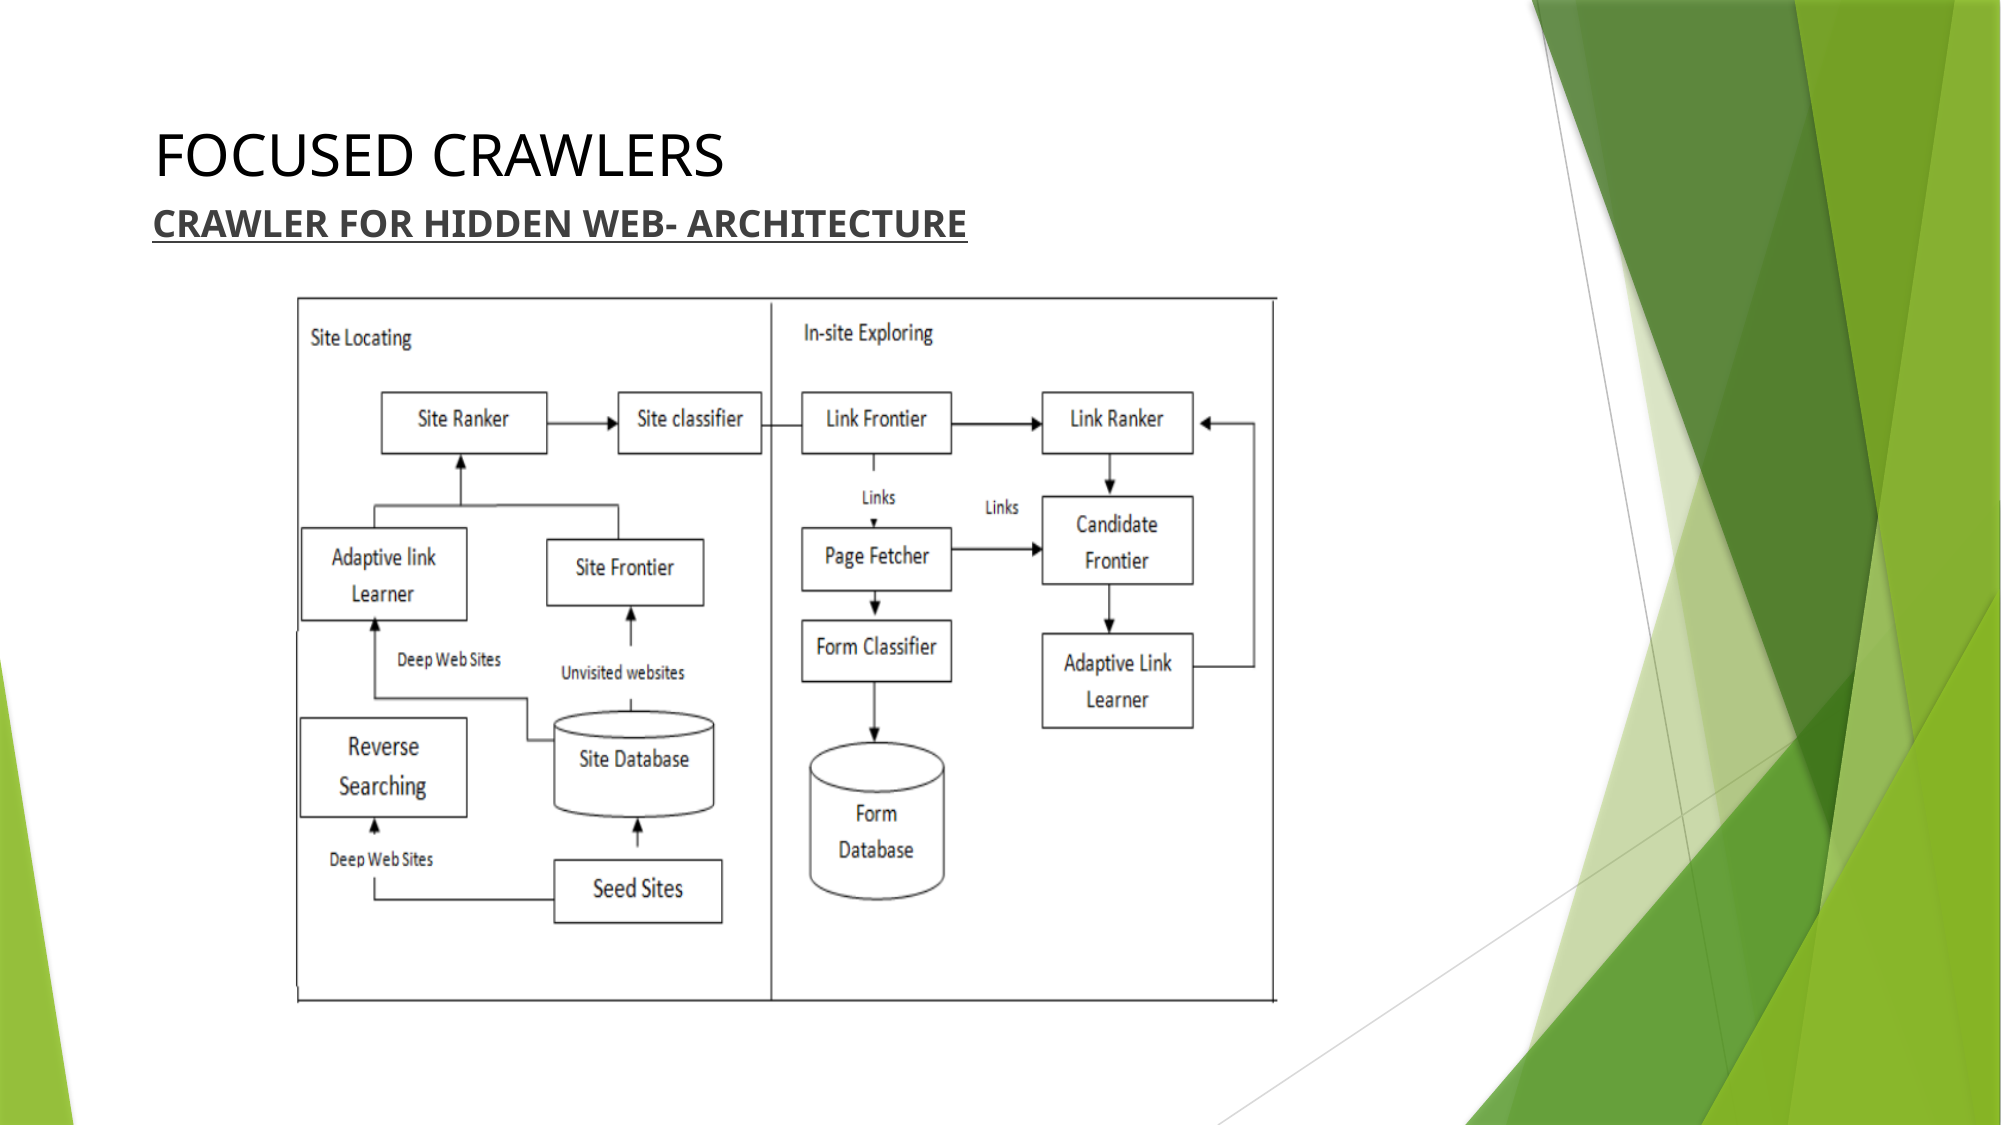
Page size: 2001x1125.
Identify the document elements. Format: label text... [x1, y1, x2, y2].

list CRAWLER FOR HIDDEN WEB- ARCHITECTURE [127, 192, 1528, 1101]
picture [288, 285, 1287, 1008]
text_box FOCUSED CRAWLERS [139, 110, 763, 196]
